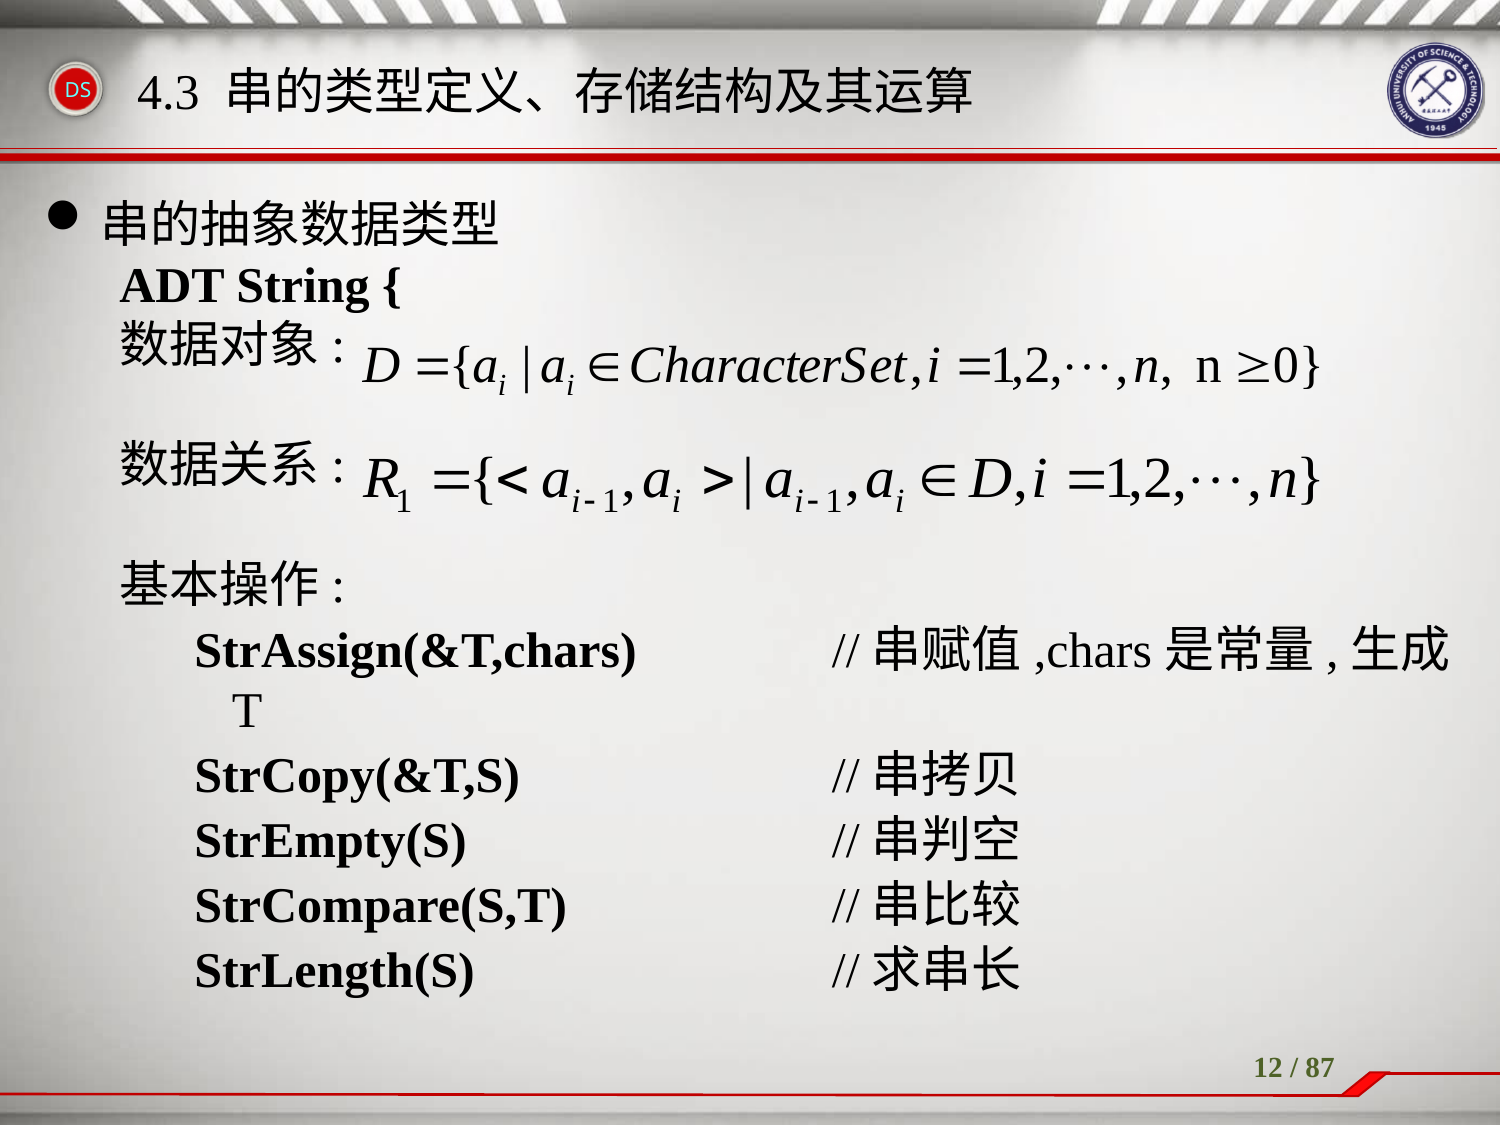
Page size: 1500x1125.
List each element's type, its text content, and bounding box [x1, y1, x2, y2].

picture [0, 161, 1500, 1094]
title 4.3 串的类型定义、存储结构及其运算 [122, 42, 1376, 137]
picture [0, 0, 1500, 153]
picture [0, 1075, 1500, 1125]
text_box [353, 439, 1330, 528]
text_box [353, 330, 1330, 410]
list 串的抽象数据类型 ADT String { 数据对象: 数据关系: 基本操作: StrAssign(&T,chars) //串赋值,chars是常量,生成T StrCopy(&T,S) //串拷贝 StrEmpty(S) //串判空 StrCompare(S,T) //串比较 StrLength(S) //求串长 [29, 184, 1471, 1083]
